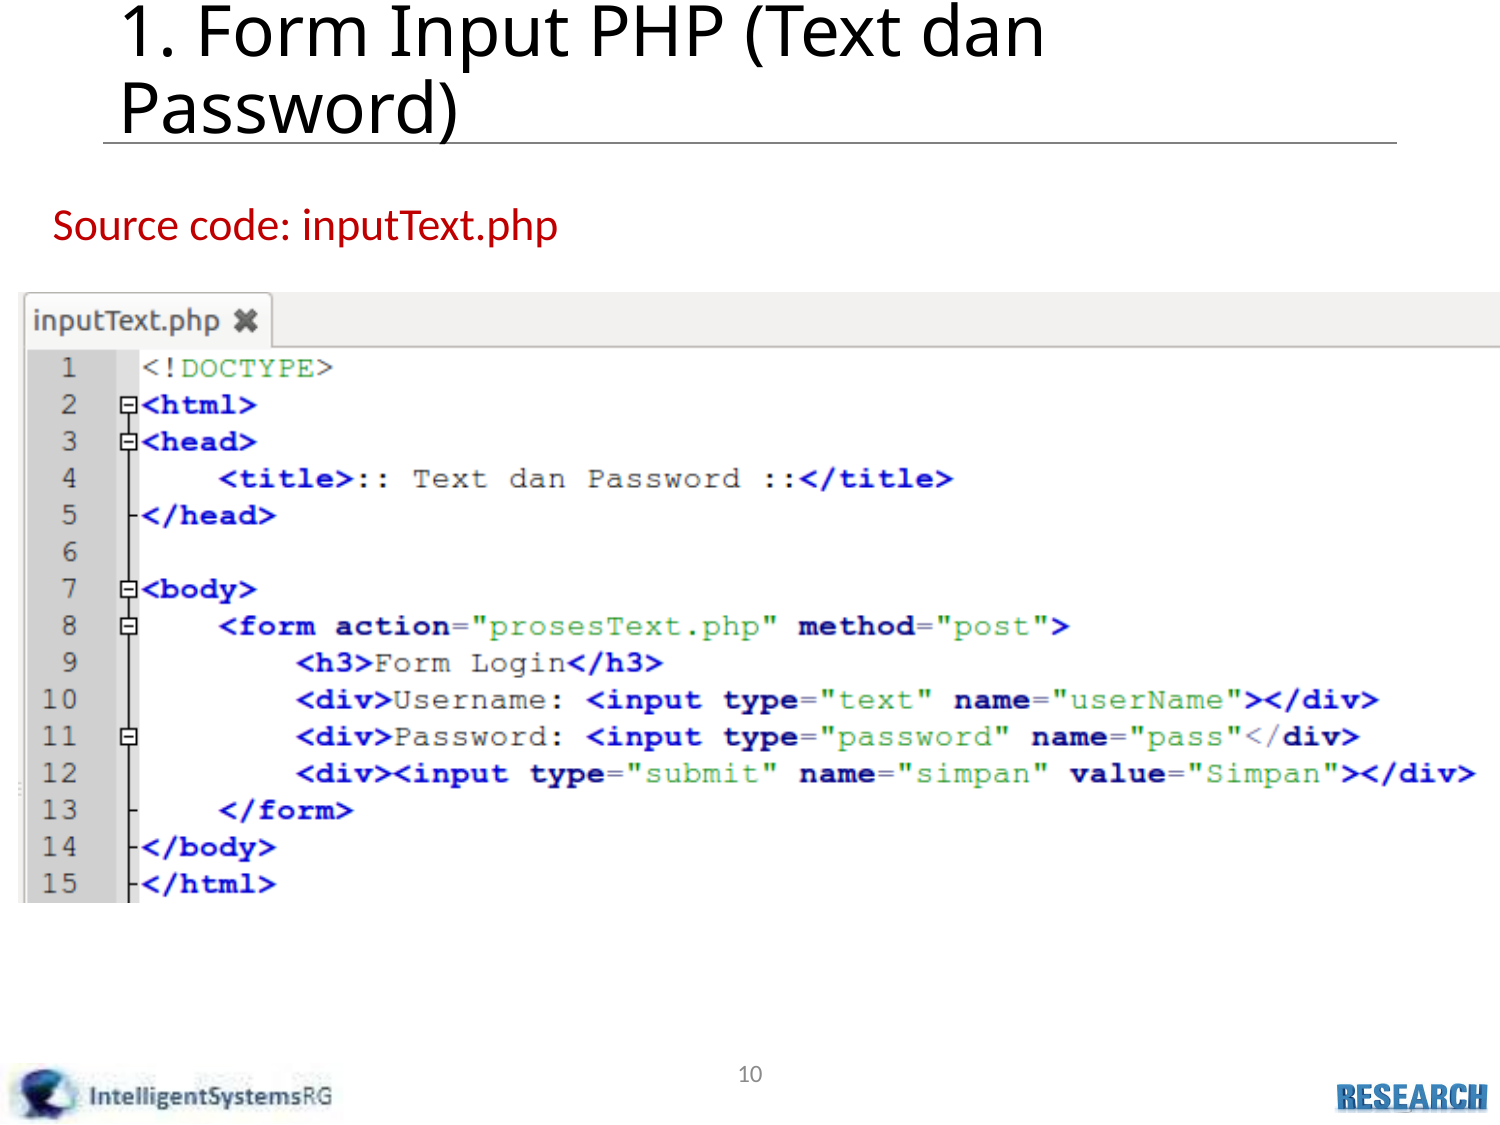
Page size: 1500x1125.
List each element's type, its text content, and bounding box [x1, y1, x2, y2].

picture [1334, 1078, 1489, 1113]
text_box Source code: inputText.php [38, 187, 574, 258]
title 1. Form Input PHP (Text dan Password) [103, 13, 1397, 131]
picture [0, 1063, 344, 1124]
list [18, 292, 1500, 903]
